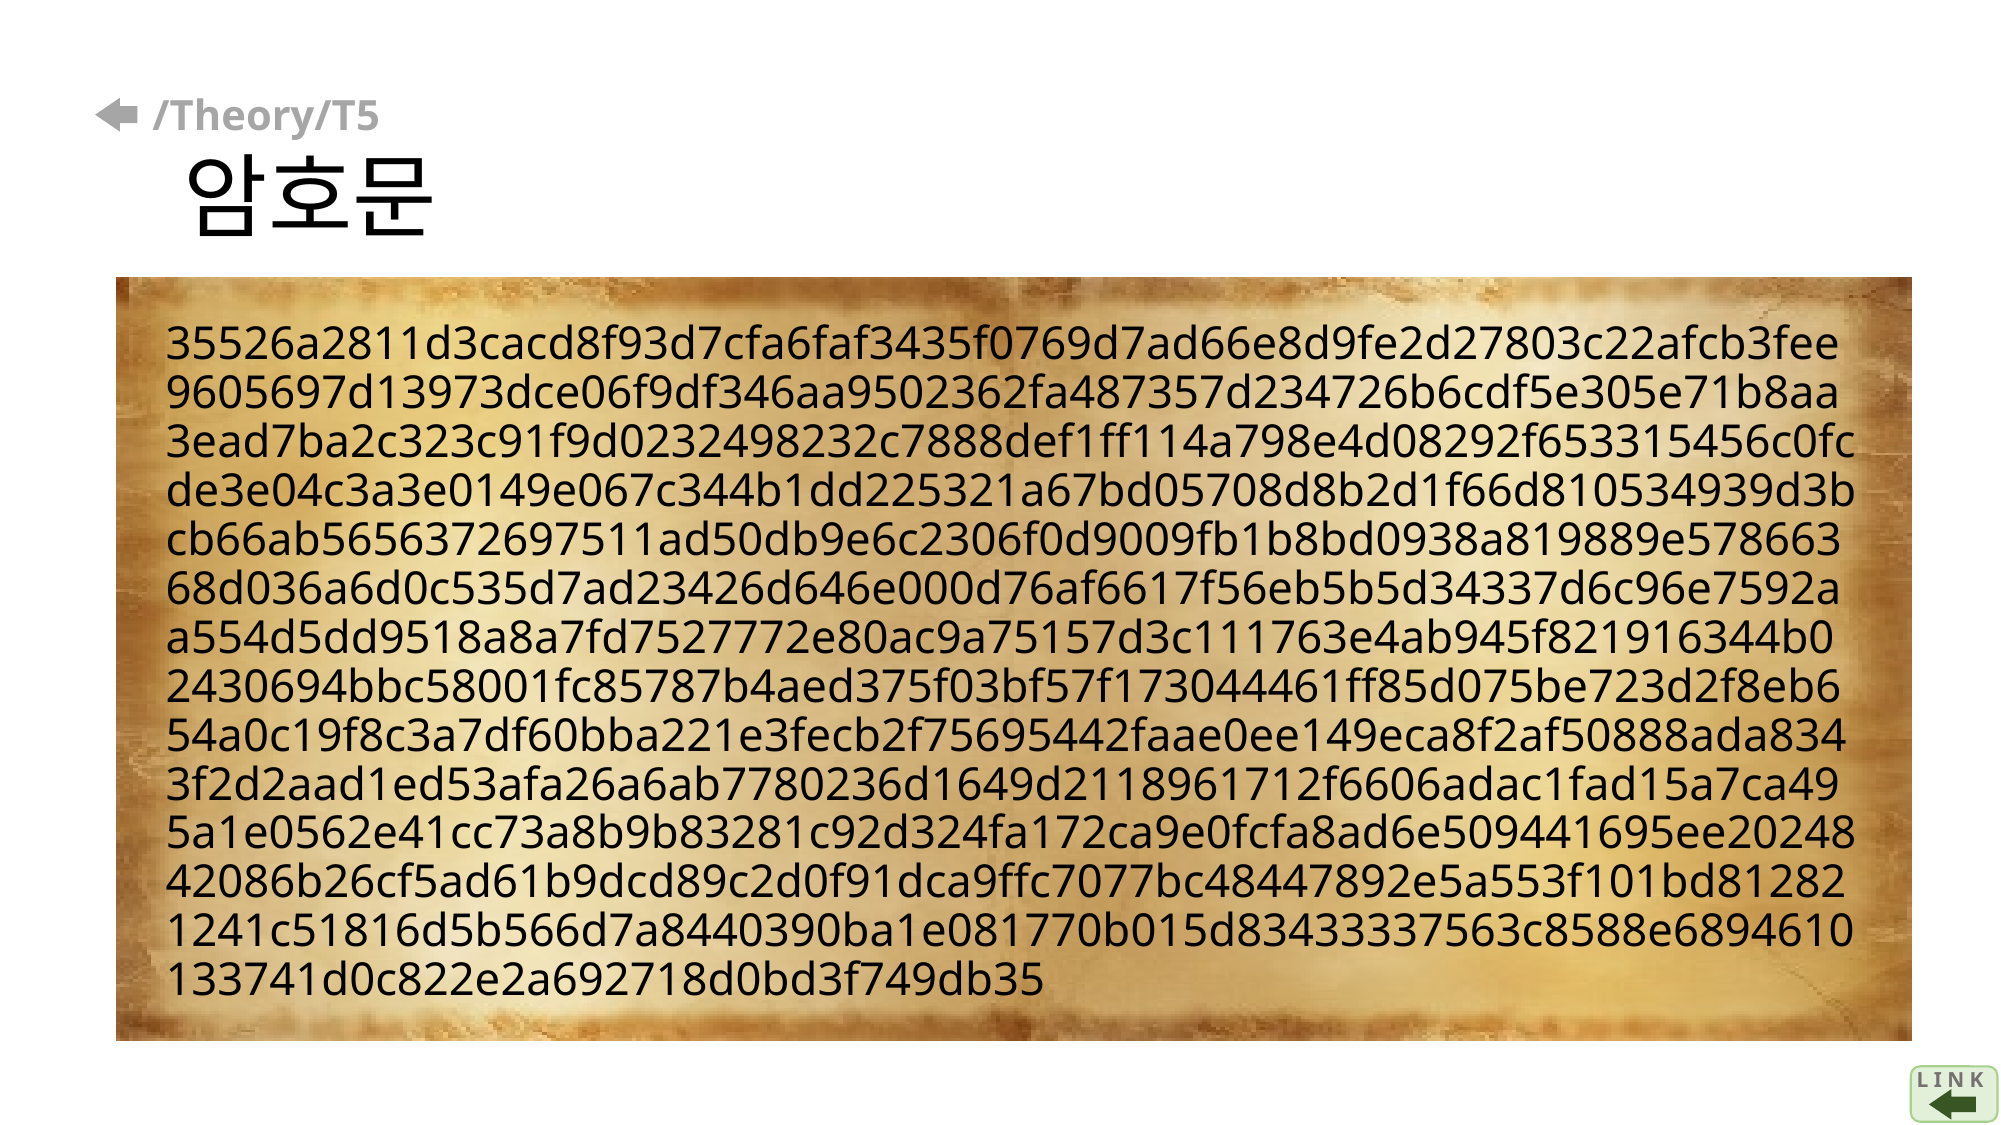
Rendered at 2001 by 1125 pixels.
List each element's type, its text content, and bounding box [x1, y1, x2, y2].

picture [116, 277, 1912, 1041]
title /Theory/T5 암호문 [137, 59, 1863, 277]
text_box [93, 95, 139, 134]
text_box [1901, 1059, 2000, 1125]
